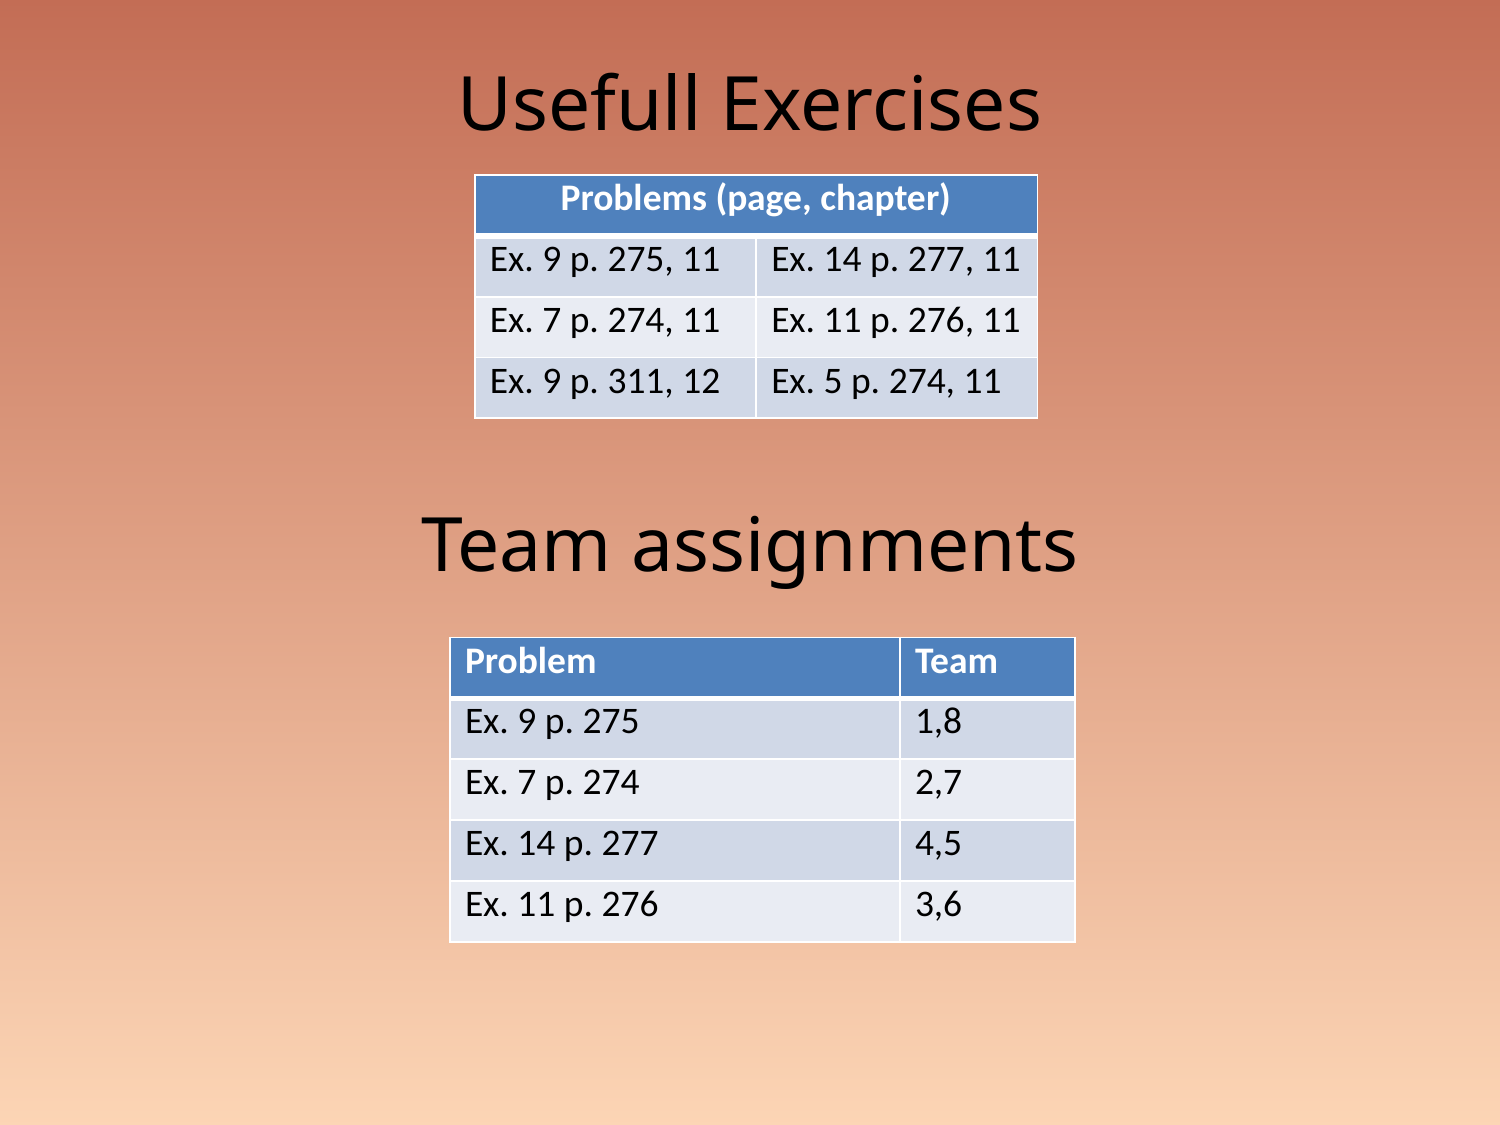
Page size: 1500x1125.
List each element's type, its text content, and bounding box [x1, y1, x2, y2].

table_cell 2,7 [901, 760, 1074, 819]
table_cell Ex. 9 p. 311, 12 [476, 358, 755, 417]
table_cell 1,8 [901, 701, 1074, 758]
table_cell Ex. 7 p. 274, 11 [476, 298, 755, 357]
table_cell Ex. 7 p. 274 [451, 760, 899, 819]
table_cell 3,6 [901, 882, 1074, 941]
table_cell Ex. 11 p. 276 [451, 882, 899, 941]
table_cell Ex. 5 p. 274, 11 [757, 358, 1037, 417]
table_header Problem [451, 638, 899, 696]
table_cell Ex. 11 p. 276, 11 [757, 298, 1037, 357]
table_header Team [901, 638, 1074, 696]
table_cell Ex. 14 p. 277, 11 [757, 239, 1037, 296]
table_header Problems (page, chapter) [476, 176, 1037, 233]
table_cell Ex. 9 p. 275 [451, 701, 899, 758]
table_cell Ex. 9 p. 275, 11 [476, 239, 755, 296]
title Team assignments [75, 447, 1425, 635]
table_cell 4,5 [901, 821, 1074, 880]
table_cell Ex. 14 p. 277 [451, 821, 899, 880]
text_box Usefull Exercises [74, 7, 1425, 196]
